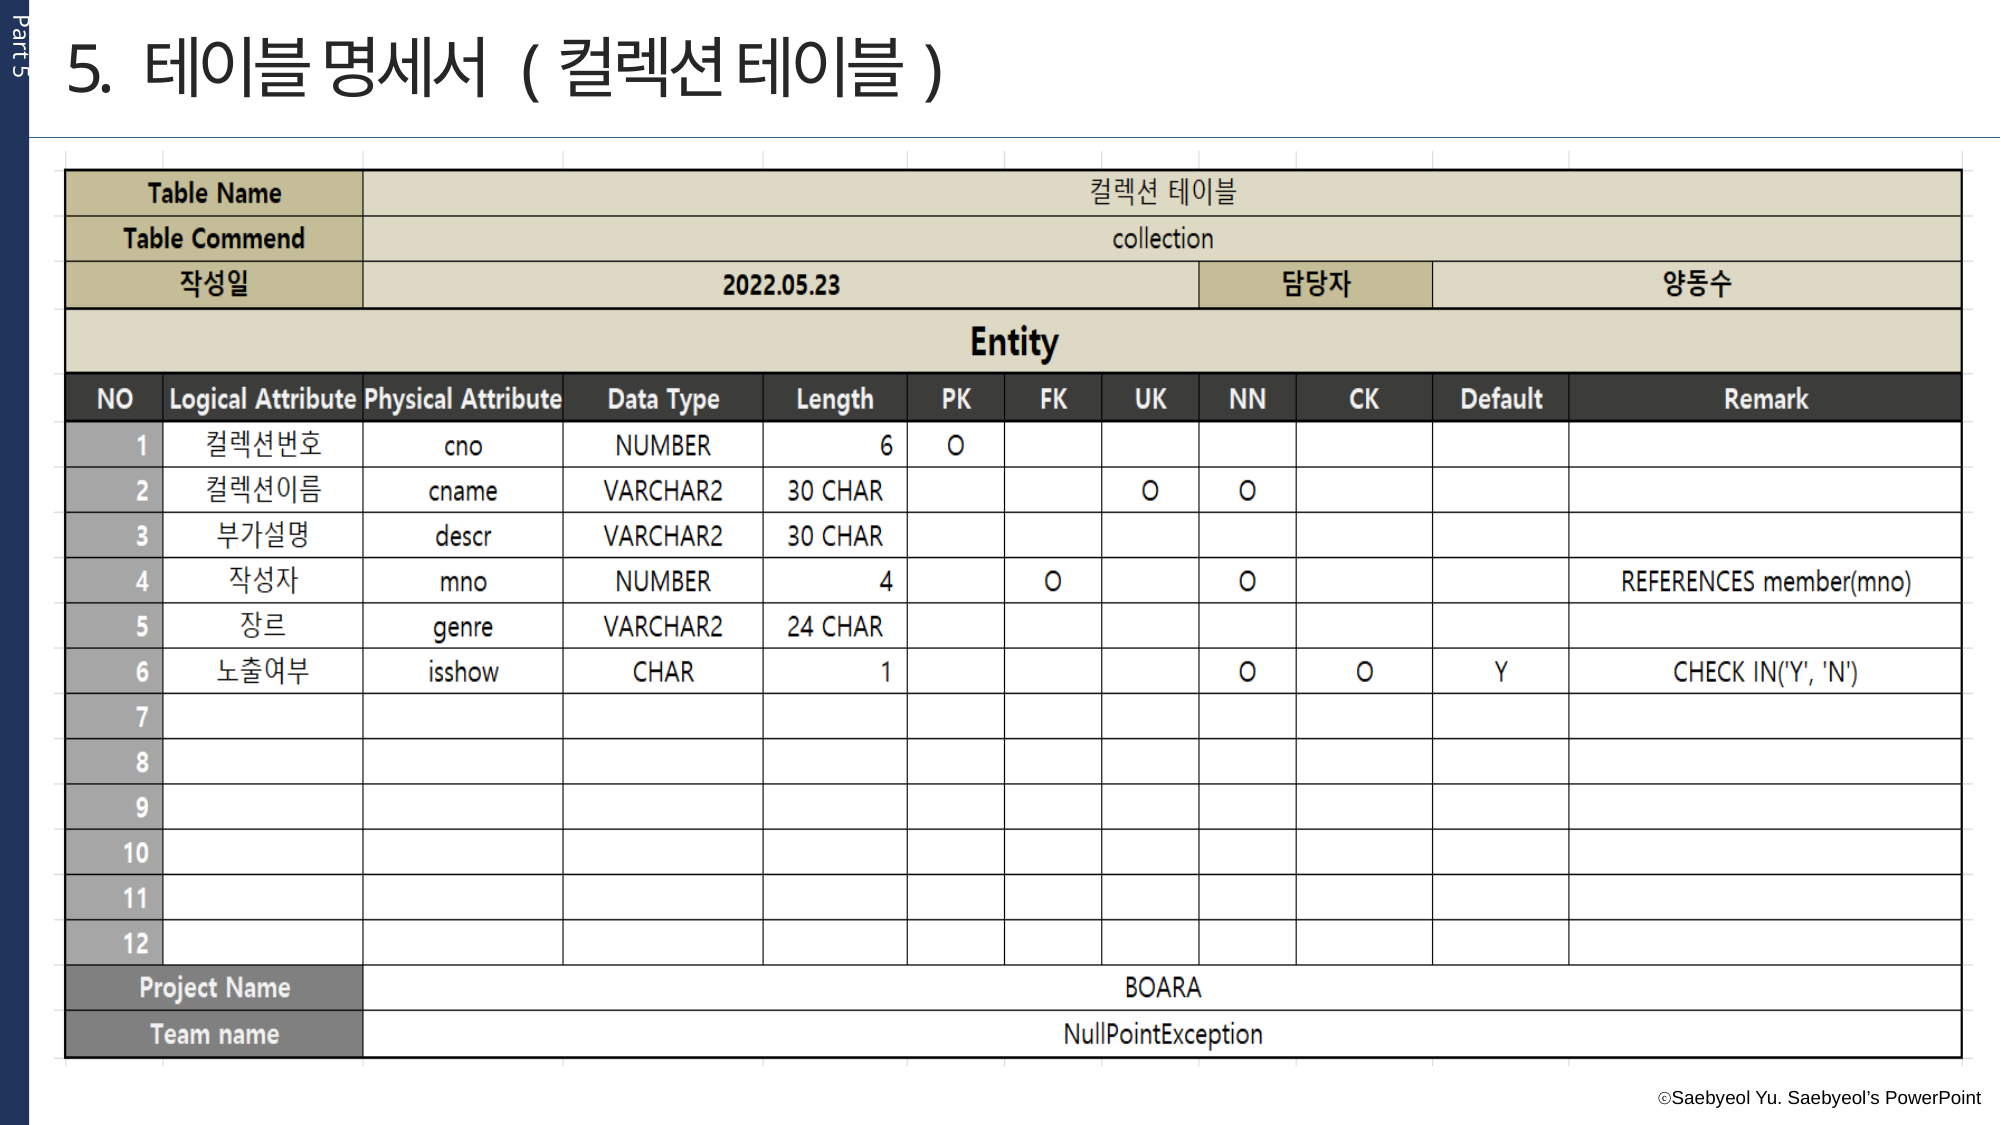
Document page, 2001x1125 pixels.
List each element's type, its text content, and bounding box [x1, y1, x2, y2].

text_box Part 5 [0, 0, 44, 304]
text_box 5. 테이블 명세서 (컬렉션 테이블) [50, 18, 958, 113]
picture [54, 151, 1973, 1066]
text_box [0, 304, 30, 1125]
